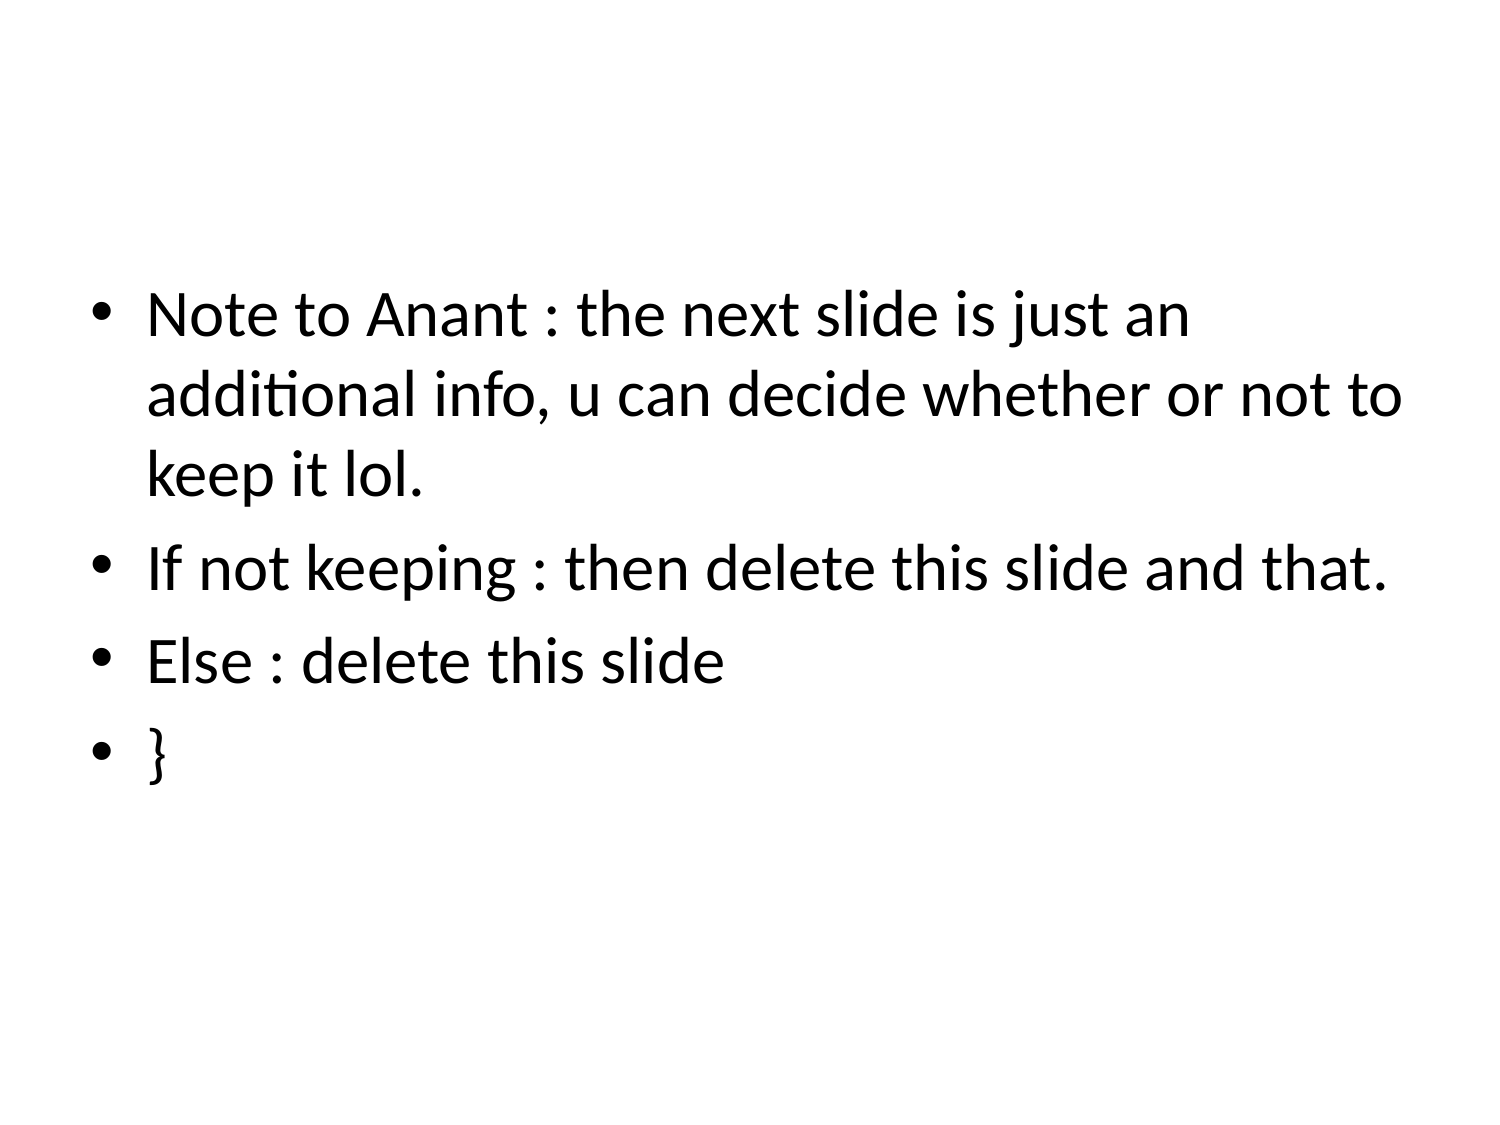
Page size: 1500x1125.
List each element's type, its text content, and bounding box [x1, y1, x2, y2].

list Note to Anant : the next slide is just an additional info, u can decide whether or not to keep it lol. If not keeping : then delete this slide and that. Else : delete this slide } [75, 262, 1425, 1005]
